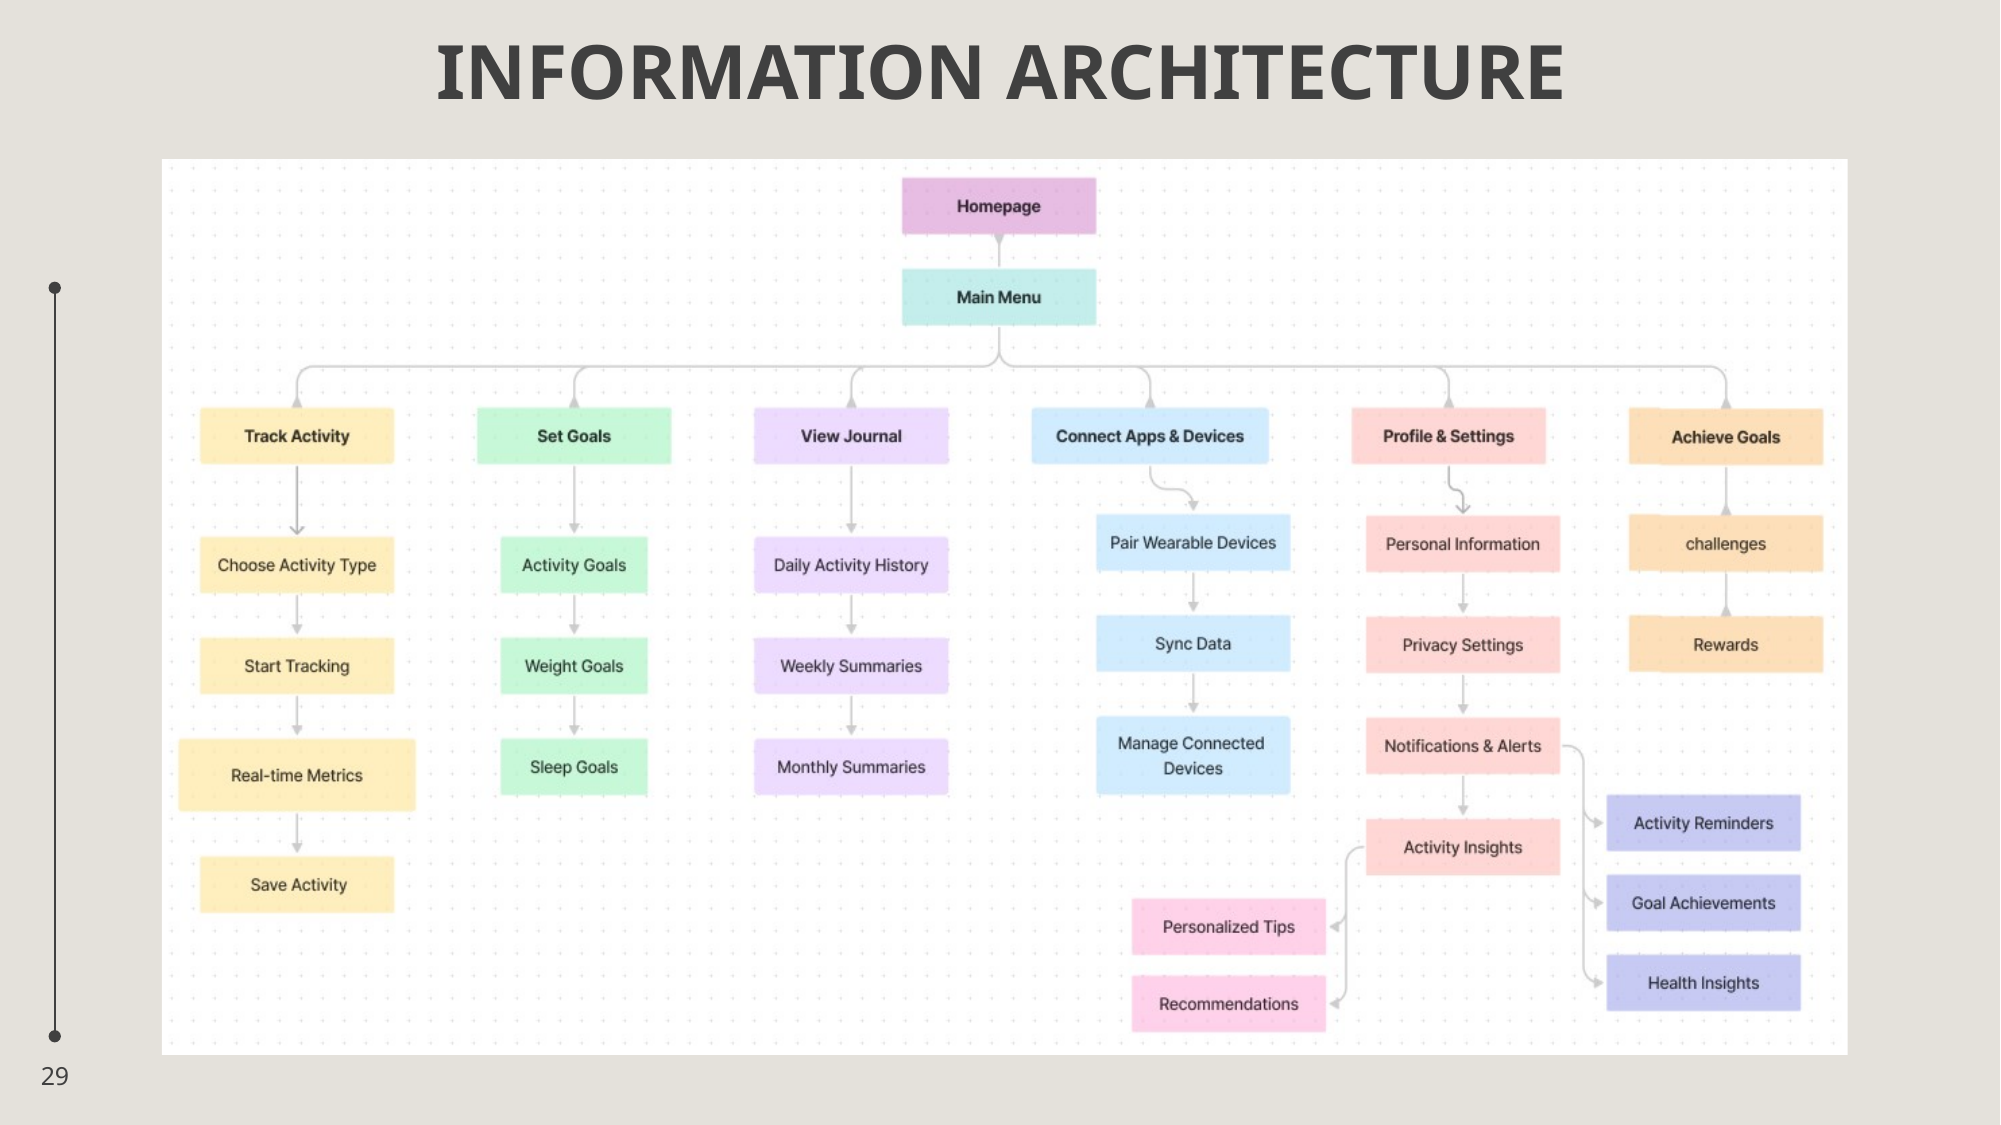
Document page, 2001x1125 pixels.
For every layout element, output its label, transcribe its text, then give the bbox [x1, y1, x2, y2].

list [161, 159, 1848, 1055]
slide_number 29 [22, 1054, 89, 1101]
title INFORMATION ARCHITECTURE [105, 41, 1899, 110]
